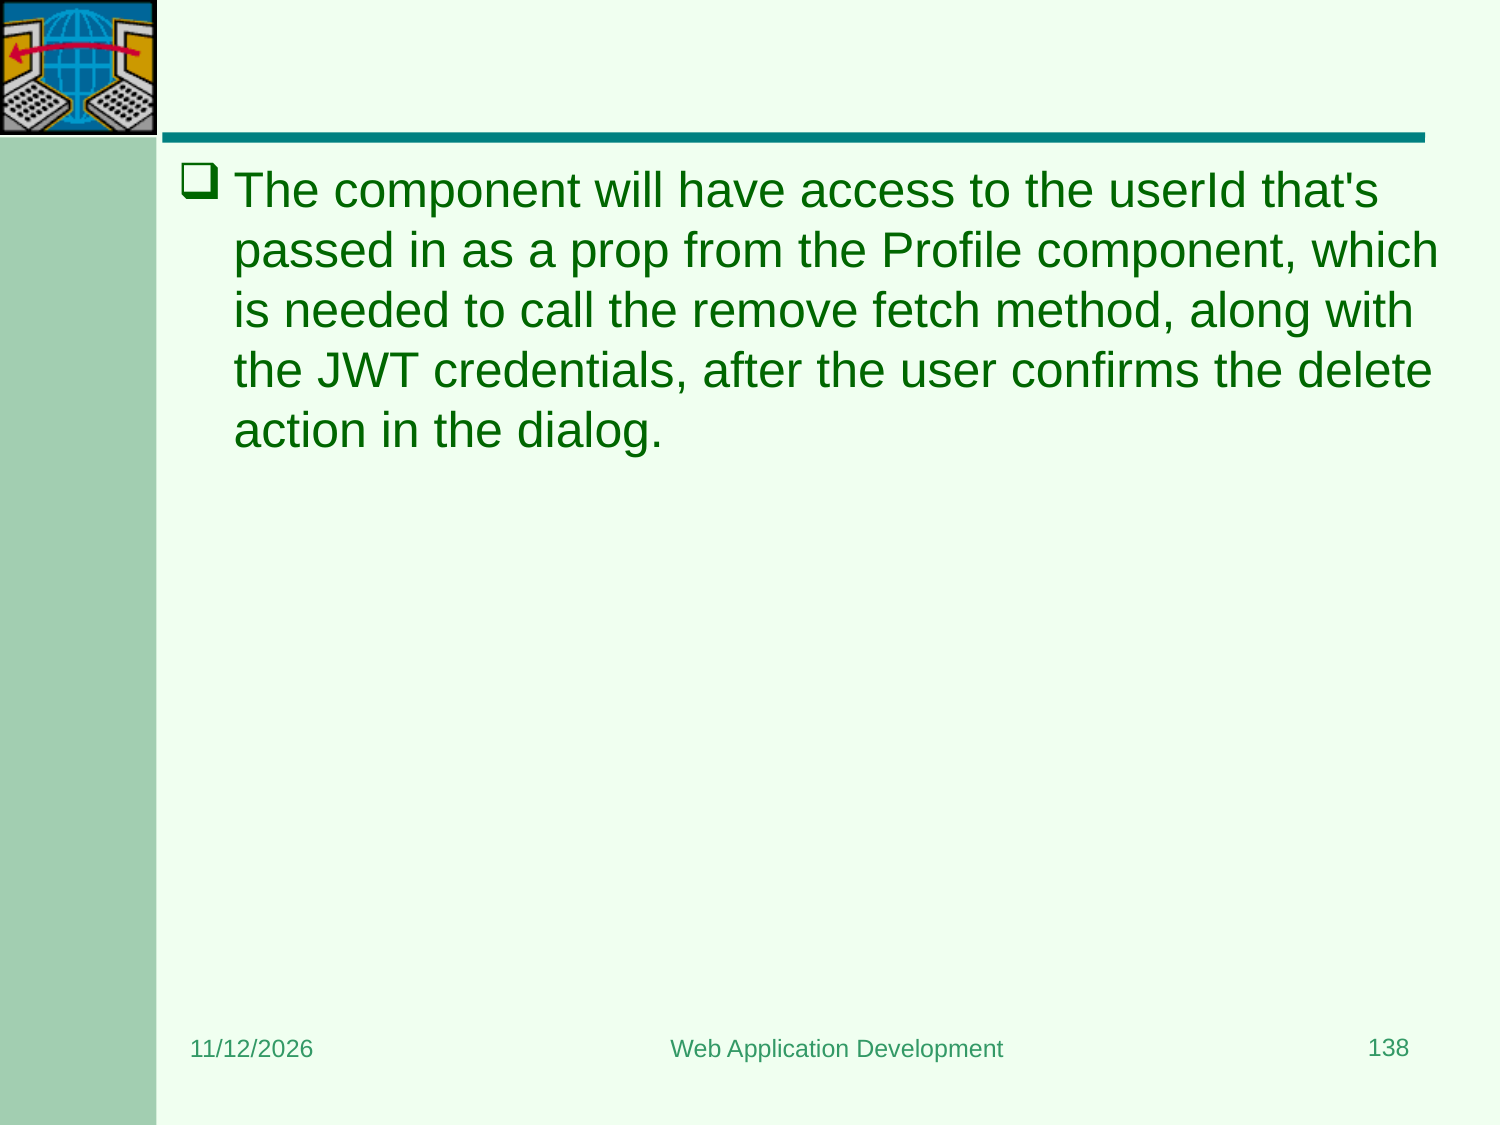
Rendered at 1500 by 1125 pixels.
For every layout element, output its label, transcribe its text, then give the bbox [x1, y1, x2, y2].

picture [0, 0, 157, 135]
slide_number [174, 1024, 438, 1104]
slide_number 138 [1237, 1024, 1426, 1103]
footer Web Application Development [462, 1024, 1213, 1104]
list The component will have access to the userId that's passed in as a prop from the Profile component, which is needed to call the remove fetch method, along with the JWT credentials, after the user confirms the delete action in the dialog. [162, 149, 1488, 1013]
